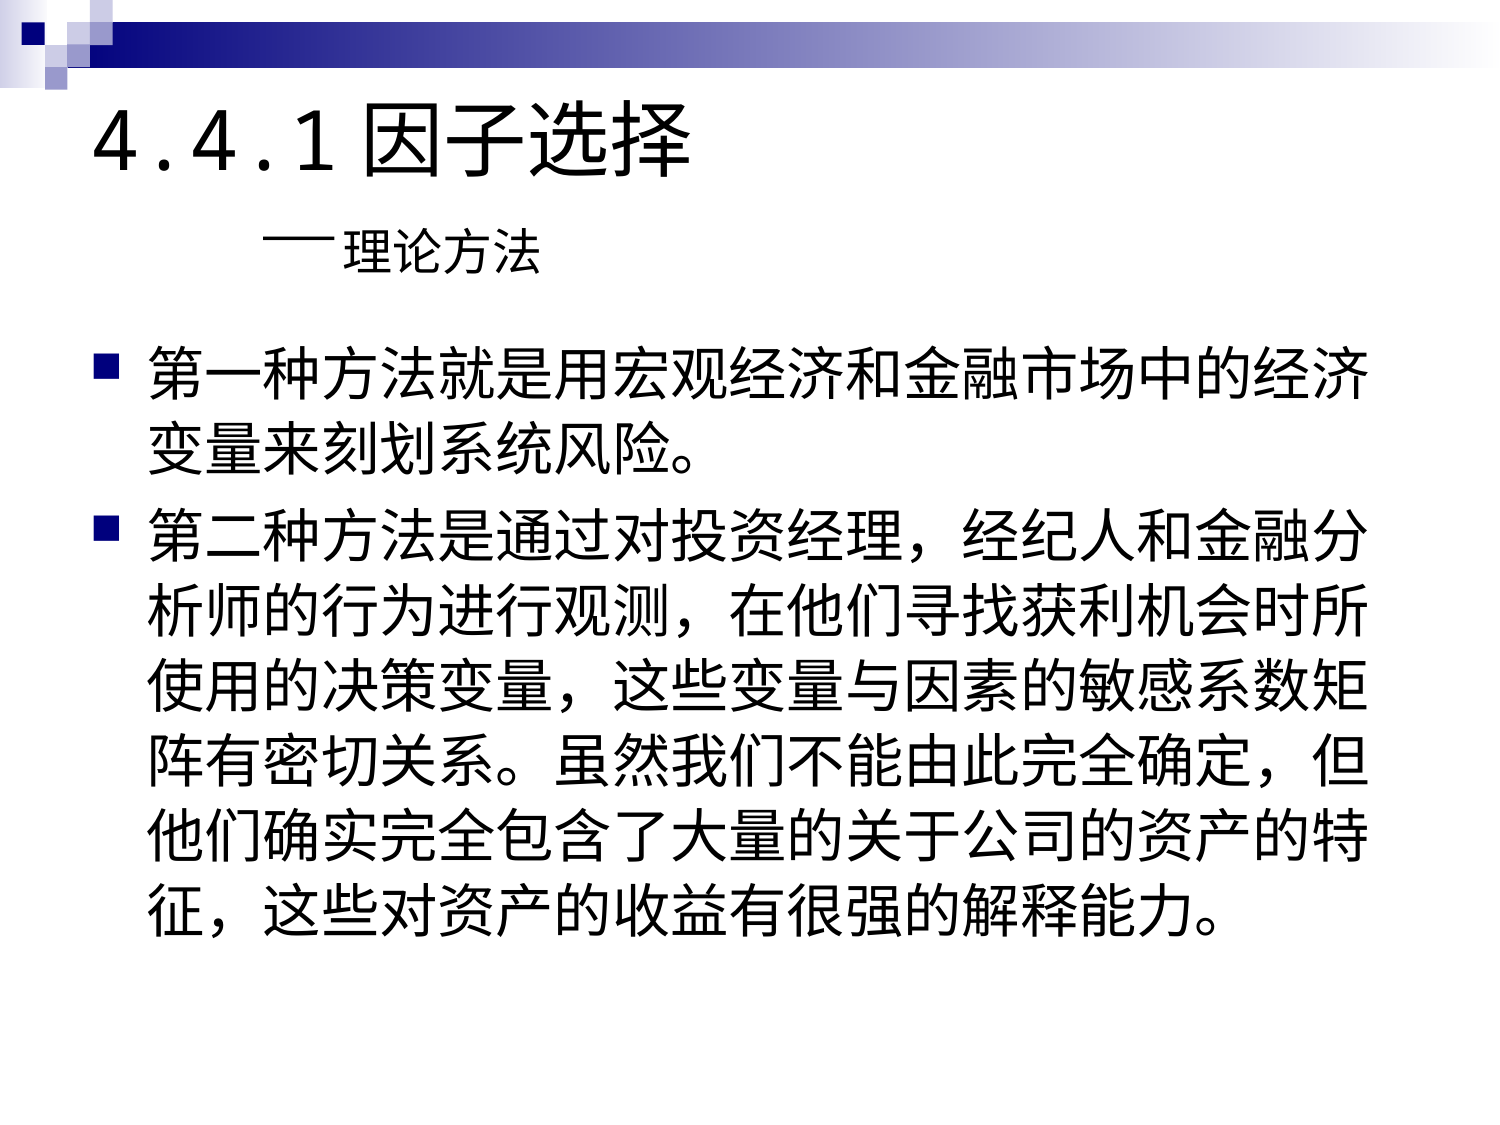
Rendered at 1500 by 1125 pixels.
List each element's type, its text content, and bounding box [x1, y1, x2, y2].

title 4.4.1因子选择 —理论方法 [74, 74, 1426, 301]
list 第一种方法就是用宏观经济和金融市场中的经济变量来刻划系统风险。 第二种方法是通过对投资经理，经纪人和金融分析师的行为进行观测，在他们寻找获利机会时所使用的决策变量，这些变量与因素的敏感系数矩阵有密切关系。虽然我们不能由此完全确定，但他们确实完全包含了大量的关于公司的资产的特征，这些对资产的收益有很强的解释能力。 [74, 324, 1426, 963]
